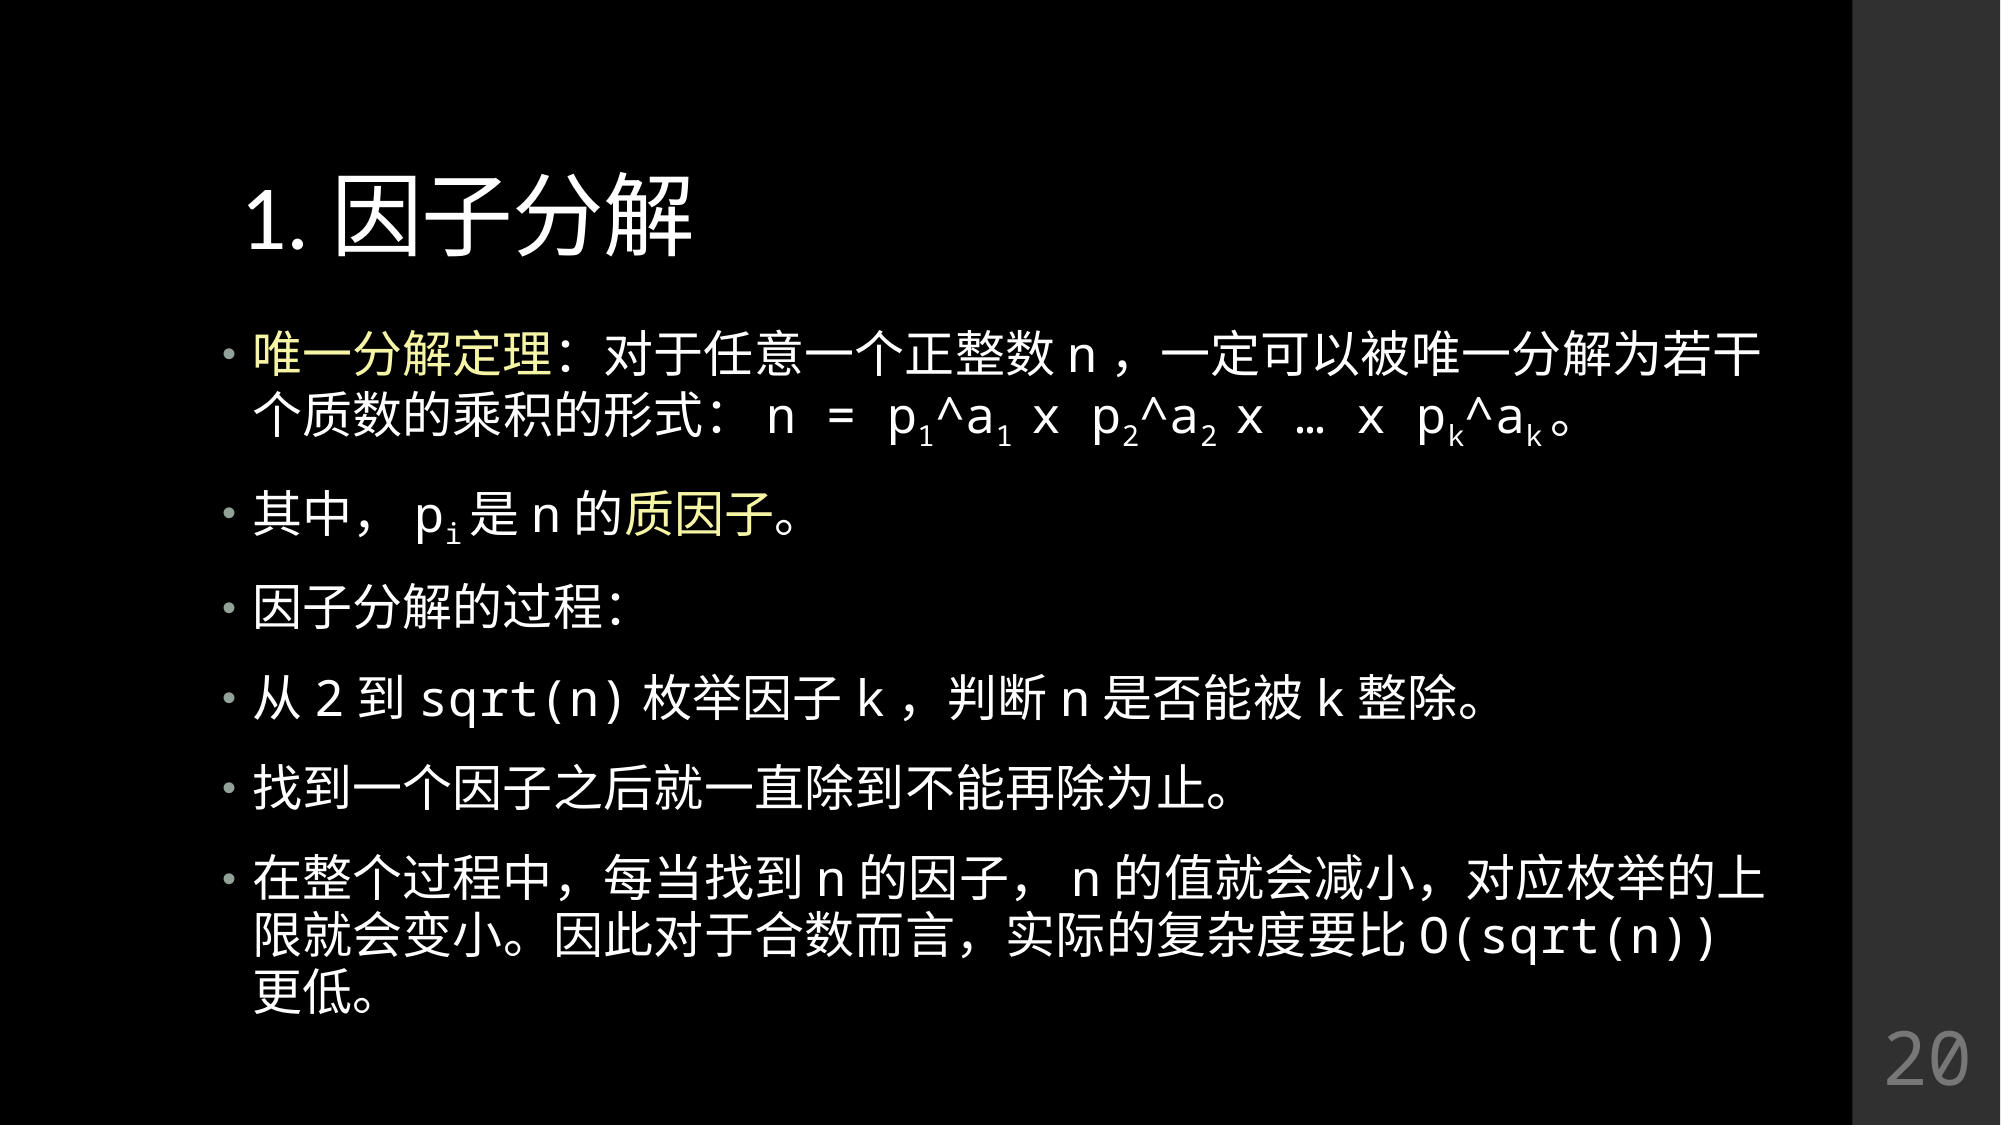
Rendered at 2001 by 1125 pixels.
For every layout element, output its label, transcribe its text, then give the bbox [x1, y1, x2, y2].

title 1.因子分解 [225, 60, 1779, 278]
slide_number 20 [1852, 1012, 2000, 1110]
list 唯一分解定理：对于任意一个正整数n，一定可以被唯一分解为若干个质数的乘积的形式：n = p1^a1 x p2^a2 x … x pk^ak。 其中，pi是n的质因子。 因子分解的过程： 从2到sqrt(n)枚举因子k，判断n是否能被k整除。 找到一个因子之后就一直除到不能再除为止。 在整个过程中，每当找到n的因子，n的值就会减小，对应枚举的上限就会变小。因此对于合数而言，实际的复杂度要比O(sqrt(n))更低。 [206, 319, 1797, 1034]
